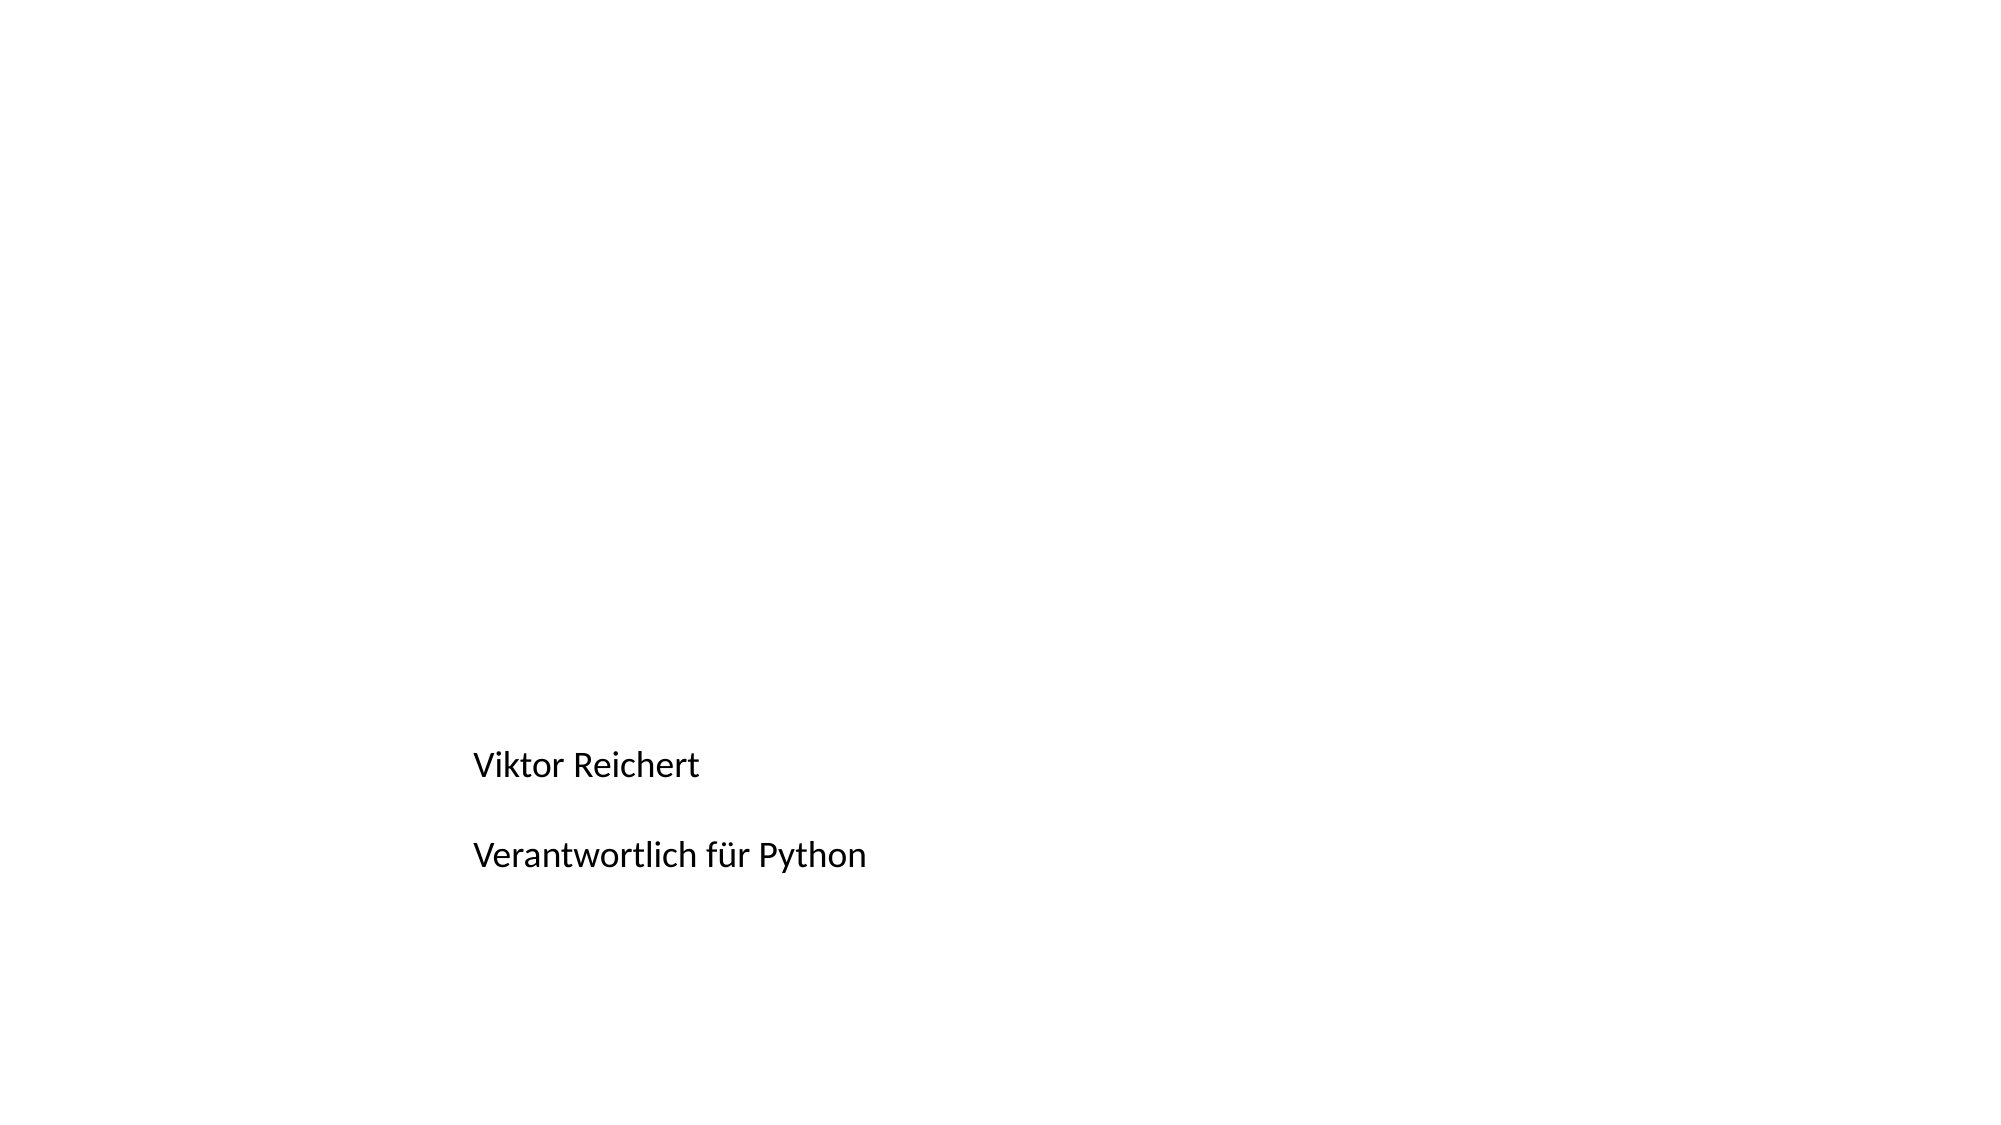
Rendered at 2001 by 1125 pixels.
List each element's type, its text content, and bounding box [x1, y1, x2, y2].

text_box Viktor Reichert Verantwortlich für Python [458, 732, 883, 883]
